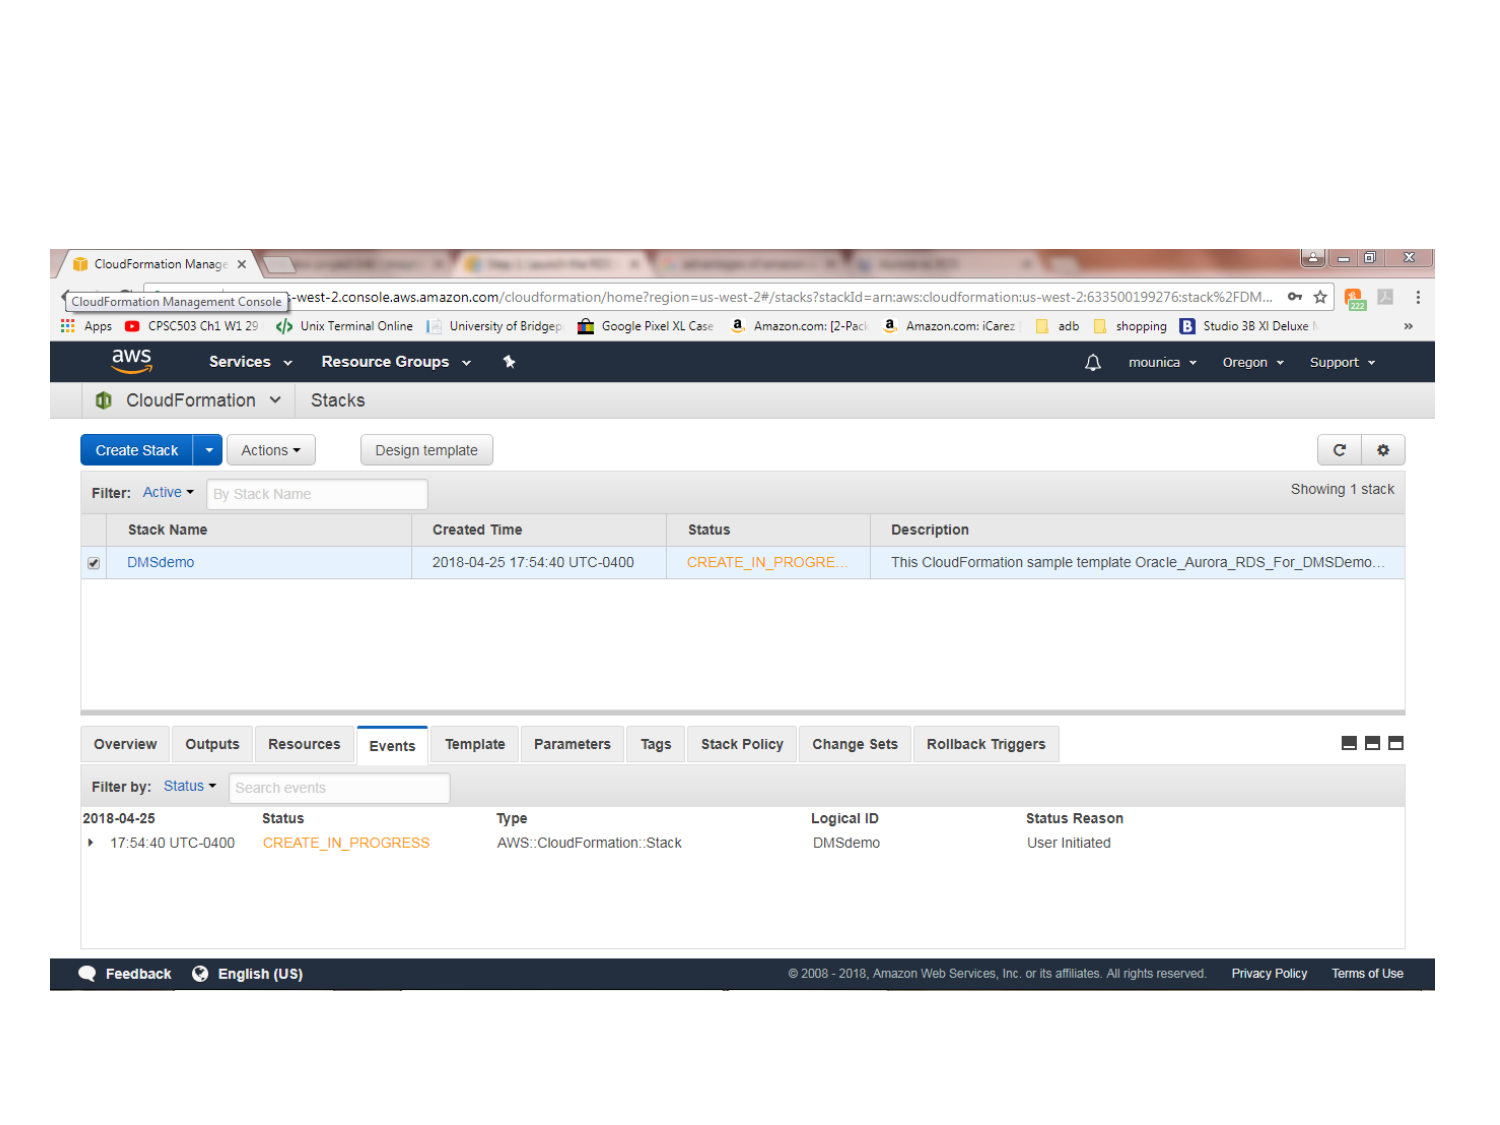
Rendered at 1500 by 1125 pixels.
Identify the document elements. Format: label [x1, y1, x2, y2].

picture [49, 249, 1435, 991]
